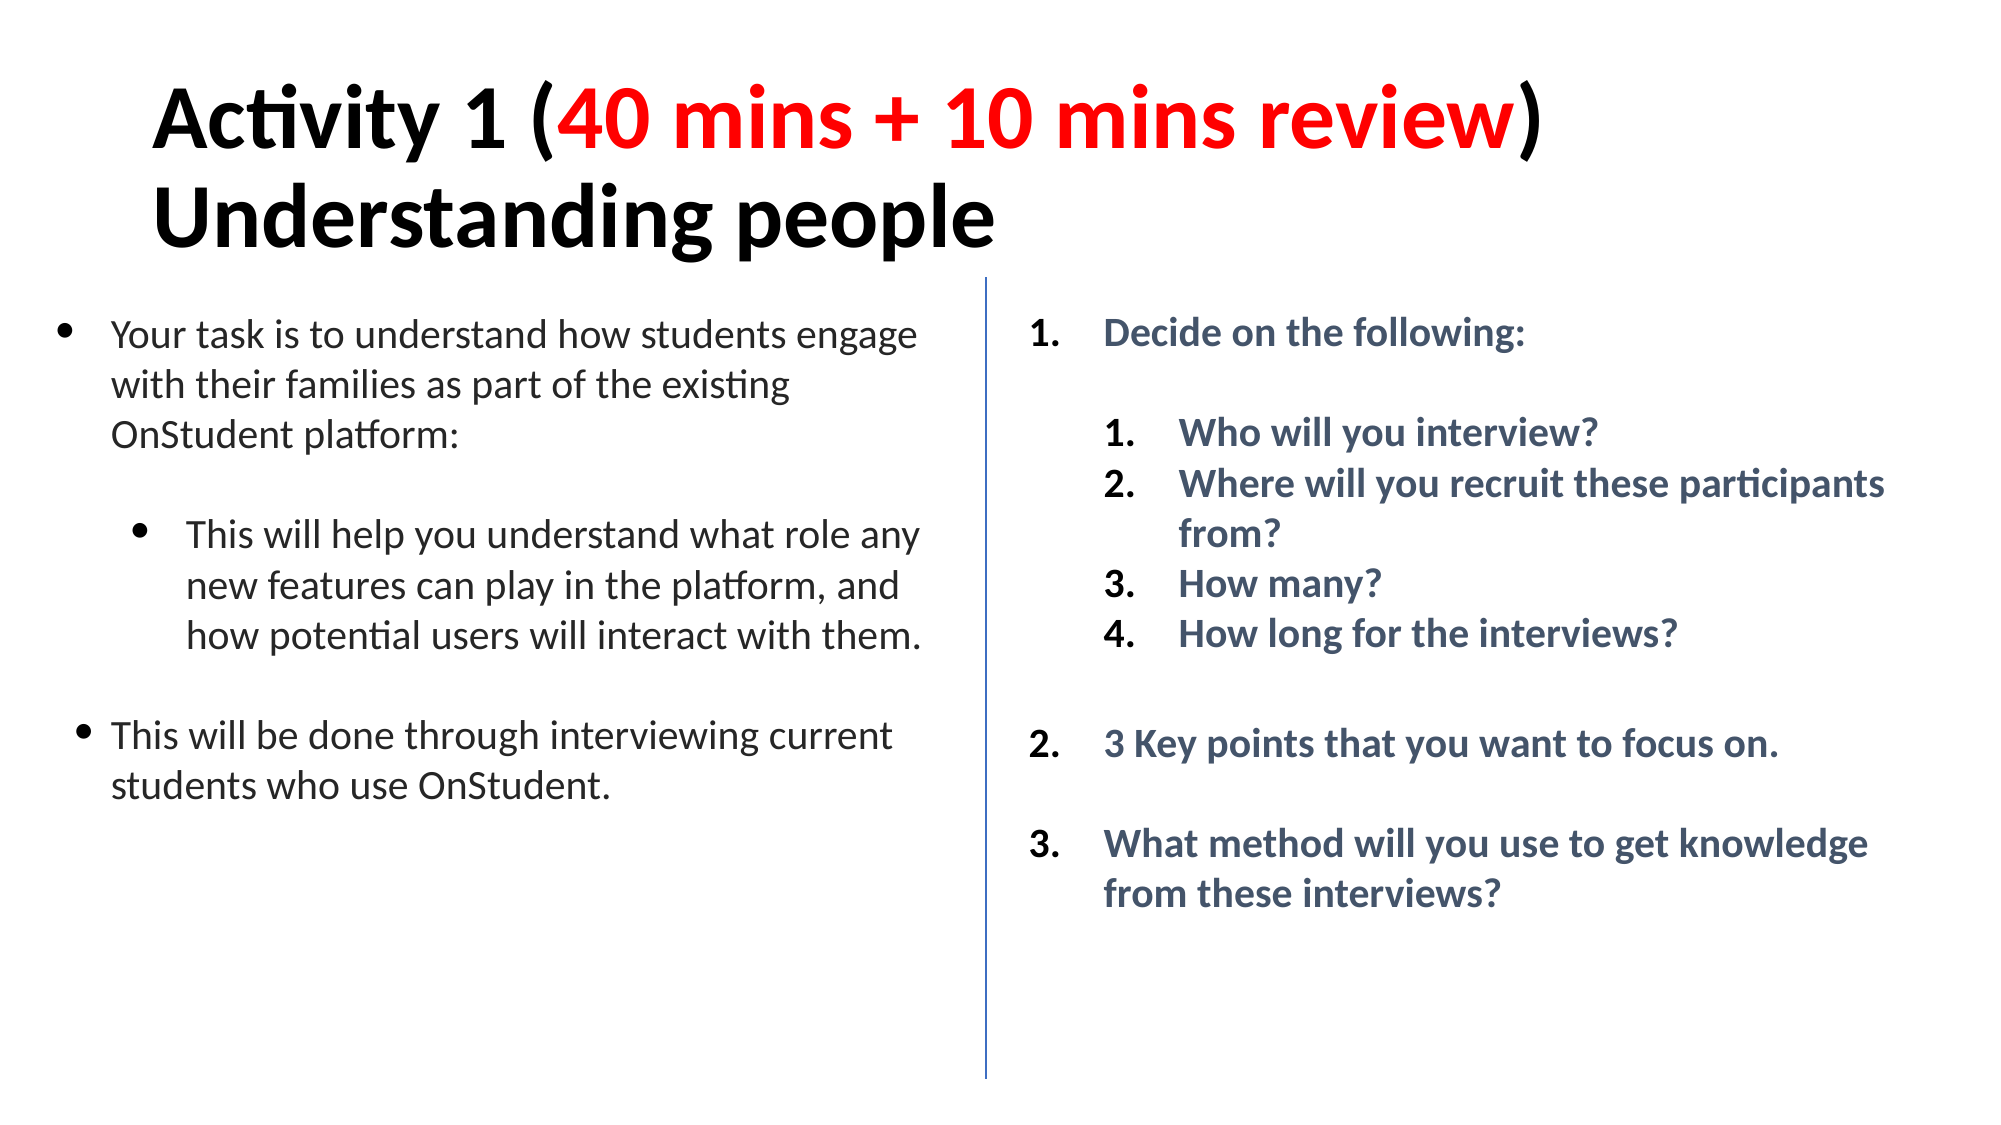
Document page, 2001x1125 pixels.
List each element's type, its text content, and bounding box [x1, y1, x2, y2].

list Your task is to understand how students engage with their families as part of the existing OnStudent platform: This will help you understand what role any new features can play in the platform, and how potential users will interact with them. This will be done through interviewing current students who use OnStudent. [39, 299, 981, 1014]
text_box Decide on the following: Who will you interview? Where will you recruit these participants from? How many? How long for the interviews? 3 Key points that you want to focus on. What method will you use to get knowledge from these interviews? [1013, 297, 1961, 1012]
title Activity 1 (40 mins + 10 mins review) Understanding people [137, 59, 1863, 278]
